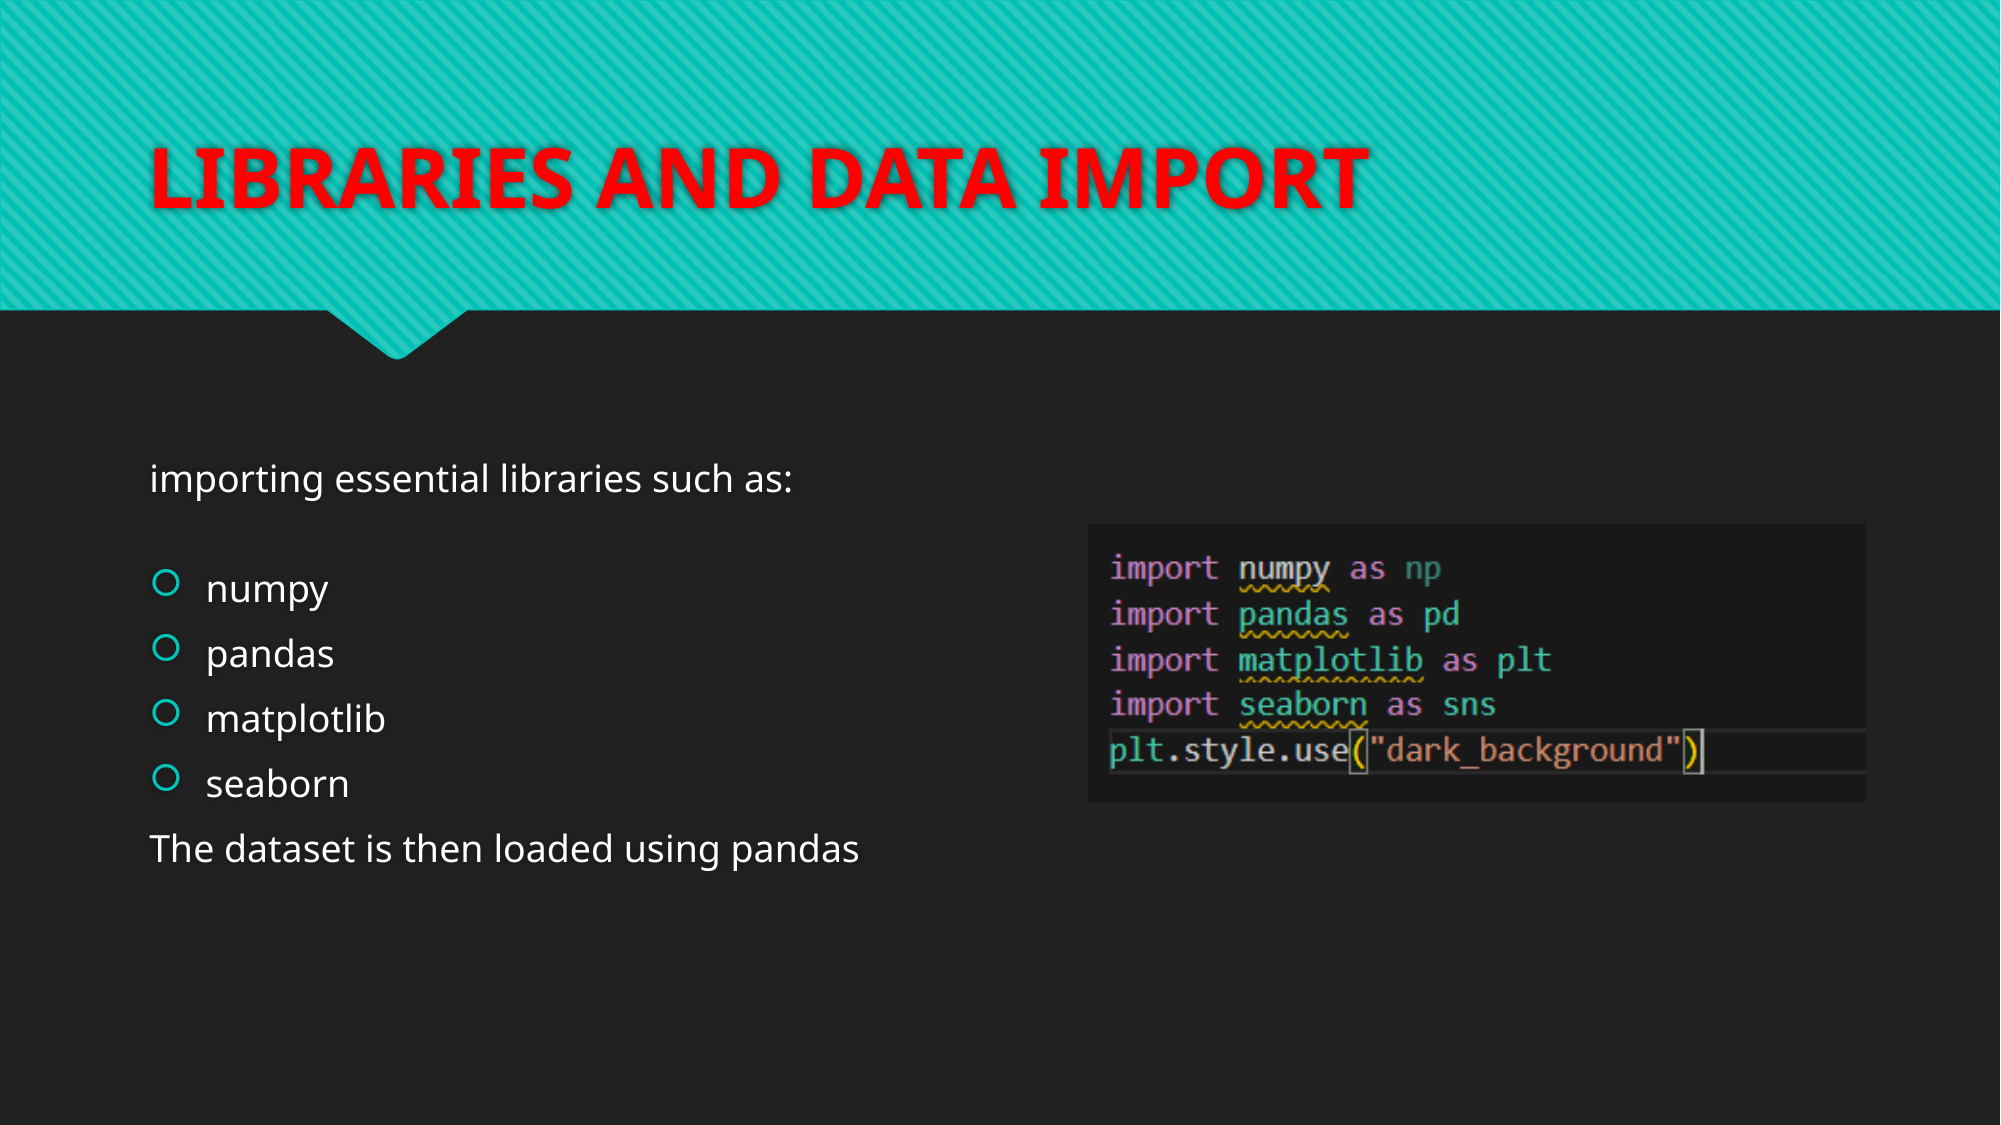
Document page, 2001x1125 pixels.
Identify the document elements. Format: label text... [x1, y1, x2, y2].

title LIBRARIES AND DATA IMPORT [132, 73, 1868, 233]
picture [1087, 524, 1866, 802]
list importing essential libraries such as: numpy pandas matplotlib seaborn The dataset is then loaded using pandas [134, 364, 1866, 962]
